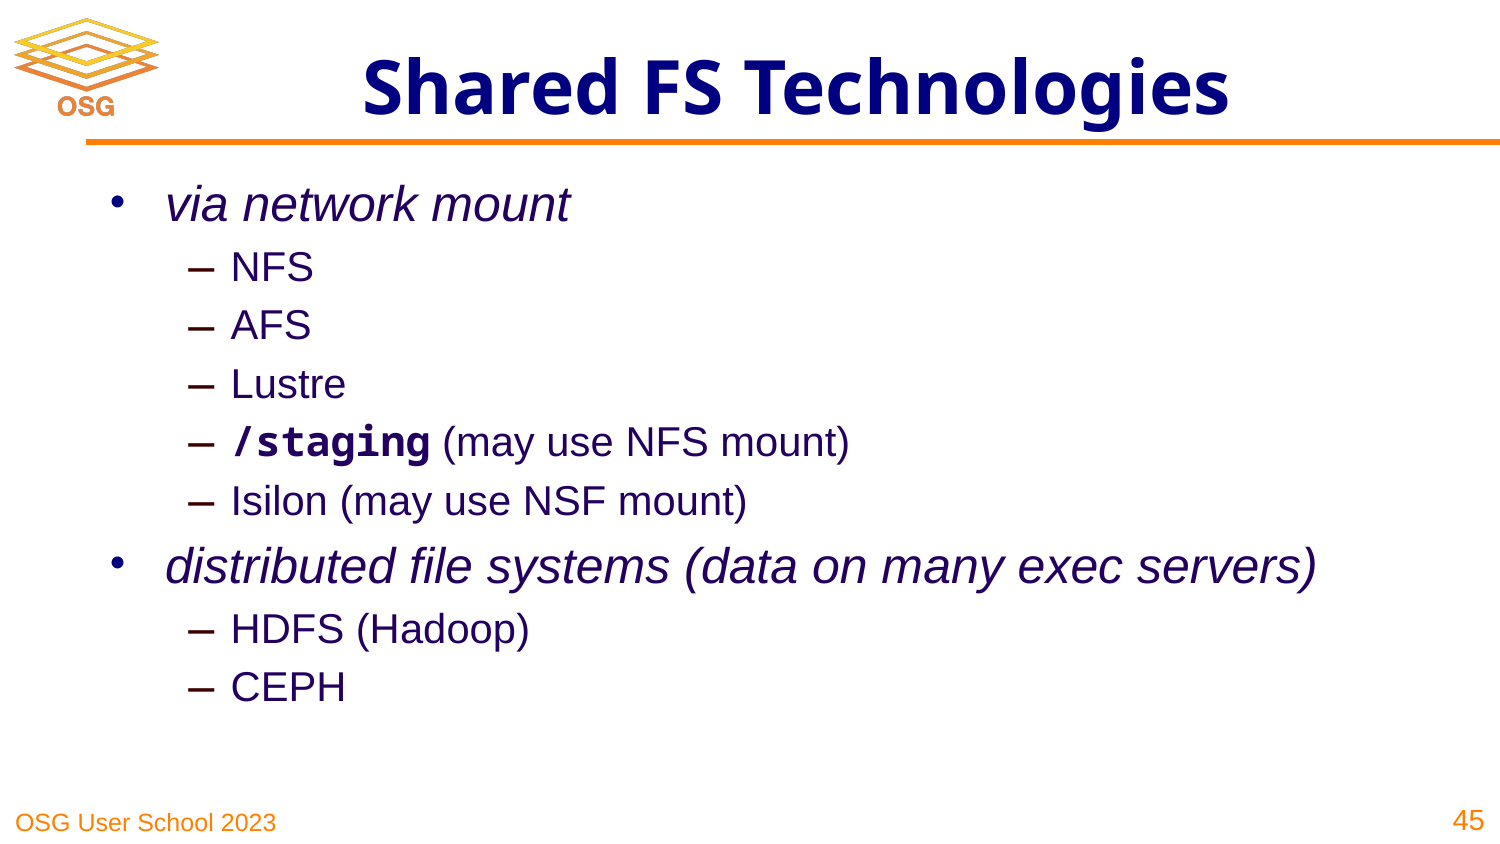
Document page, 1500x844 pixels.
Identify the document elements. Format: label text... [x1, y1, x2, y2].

picture [14, 18, 159, 116]
slide_number ‹#› [1431, 787, 1500, 844]
title Shared FS Technologies [201, 14, 1392, 155]
list via network mount NFS AFS Lustre /staging (may use NFS mount) Isilon (may use NSF mount) distributed file systems (data on many exec servers) HDFS (Hadoop) CEPH [93, 164, 1446, 741]
